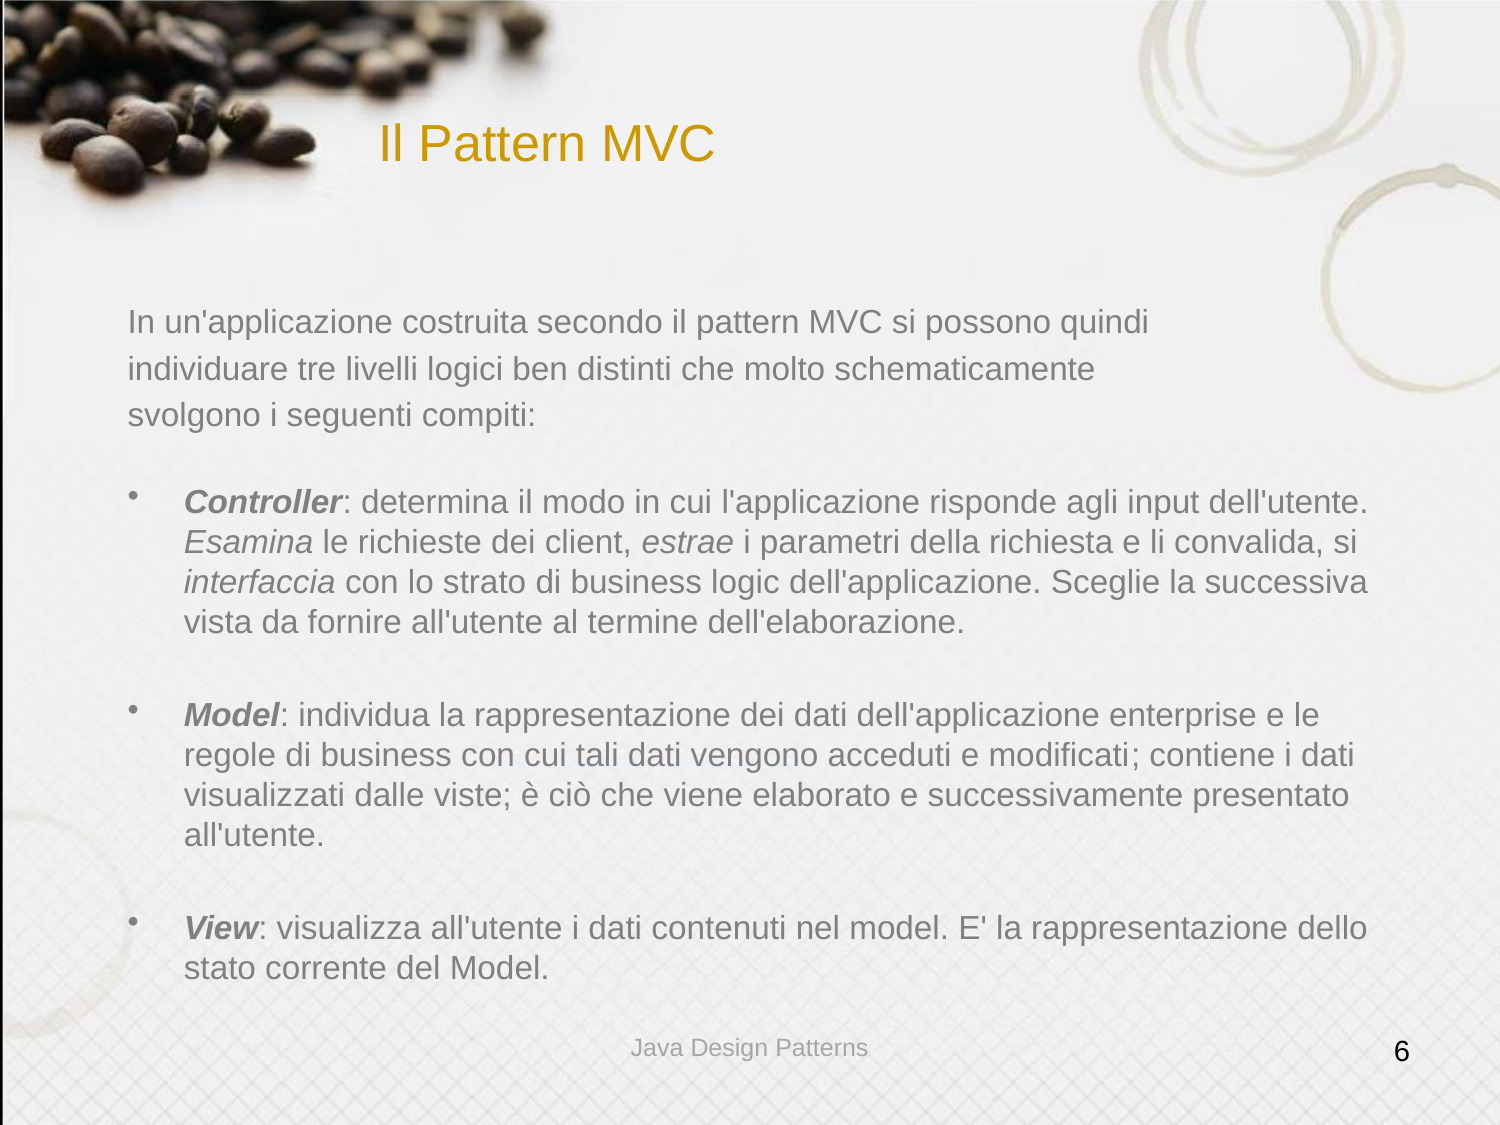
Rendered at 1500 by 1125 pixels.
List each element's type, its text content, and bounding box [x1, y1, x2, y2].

slide_number 6 [1074, 1024, 1426, 1103]
picture [0, 0, 1500, 1125]
footer Java Design Patterns [512, 1024, 988, 1103]
list In un'applicazione costruita secondo il pattern MVC si possono quindi individuare tre livelli logici ben distinti che molto schematicamente svolgono i seguenti compiti: Controller: determina il modo in cui l'applicazione risponde agli input dell'utente. Esamina le richieste dei client, estrae i parametri della richiesta e li convalida, si interfaccia con lo strato di business logic dell'applicazione. Sceglie la successiva vista da fornire all'utente al termine dell'elaborazione. Model: individua la rappresentazione dei dati dell'applicazione enterprise e le regole di business con cui tali dati vengono acceduti e modificati; contiene i dati visualizzati dalle viste; è ciò che viene elaborato e successivamente presentato all'utente. View: visualizza all'utente i dati contenuti nel model. E' la rappresentazione dello stato corrente del Model. [112, 292, 1388, 1001]
title Il Pattern MVC [363, 92, 1294, 188]
